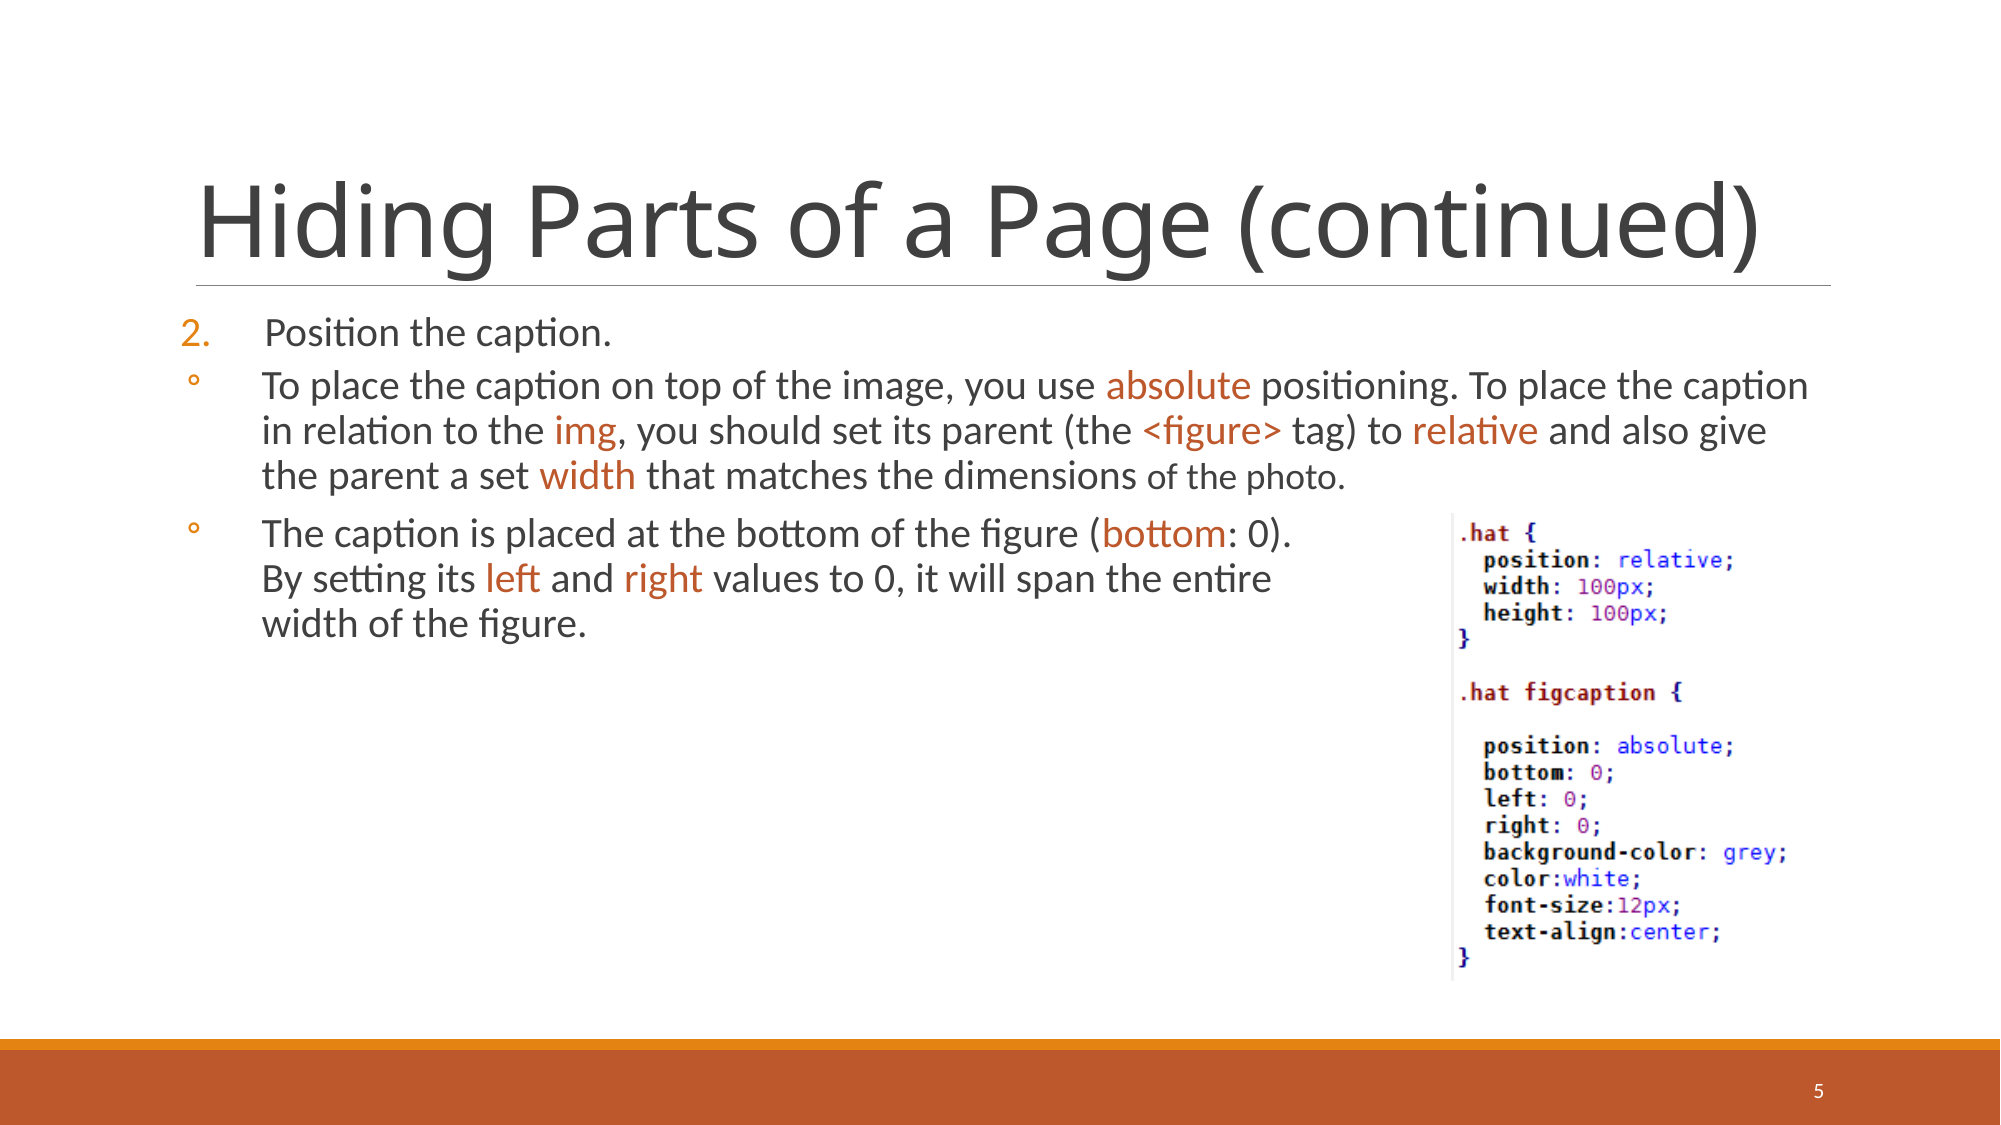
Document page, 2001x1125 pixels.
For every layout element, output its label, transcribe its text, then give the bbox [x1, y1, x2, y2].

picture [1451, 512, 1892, 982]
title Hiding Parts of a Page (continued) [180, 47, 1830, 285]
slide_number 5 [1624, 1059, 1840, 1120]
list Position the caption. To place the caption on top of the image, you use absolute positioning. To place the caption in relation to the img, you should set its parent (the <figure> tag) to relative and also give the parent a set width that matches the dimensions of the photo. The caption is placed at the bottom of the figure (bottom: 0). By setting its left and right values to 0, it will span the entire width of the figure. [180, 302, 1830, 963]
